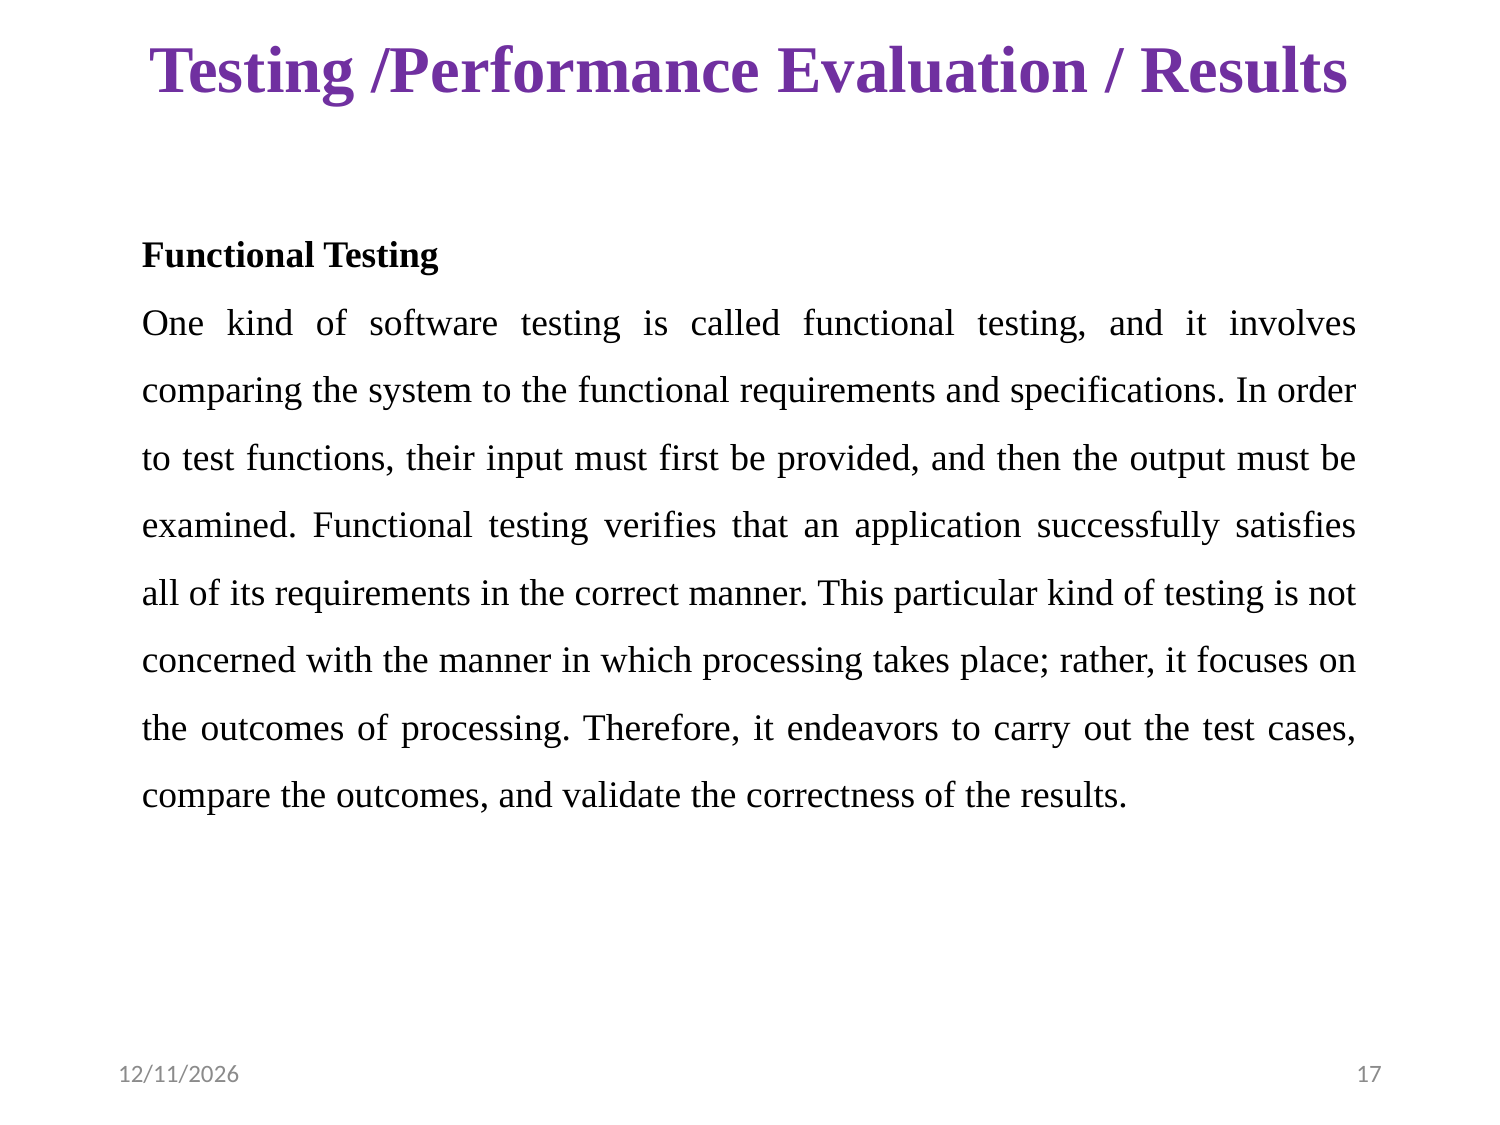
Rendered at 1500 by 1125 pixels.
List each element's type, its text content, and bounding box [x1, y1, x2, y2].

text_box Functional Testing One kind of software testing is called functional testing, and it involves comparing the system to the functional requirements and specifications. In order to test functions, their input must first be provided, and then the output must be examined. Functional testing verifies that an application successfully satisfies all of its requirements in the correct manner. This particular kind of testing is not concerned with the manner in which processing takes place; rather, it focuses on the outcomes of processing. Therefore, it endeavors to carry out the test cases, compare the outcomes, and validate the correctness of the results. [127, 200, 1373, 823]
title Testing /Performance Evaluation / Results [103, 27, 1397, 115]
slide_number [103, 1042, 441, 1103]
slide_number 17 [1059, 1042, 1397, 1103]
